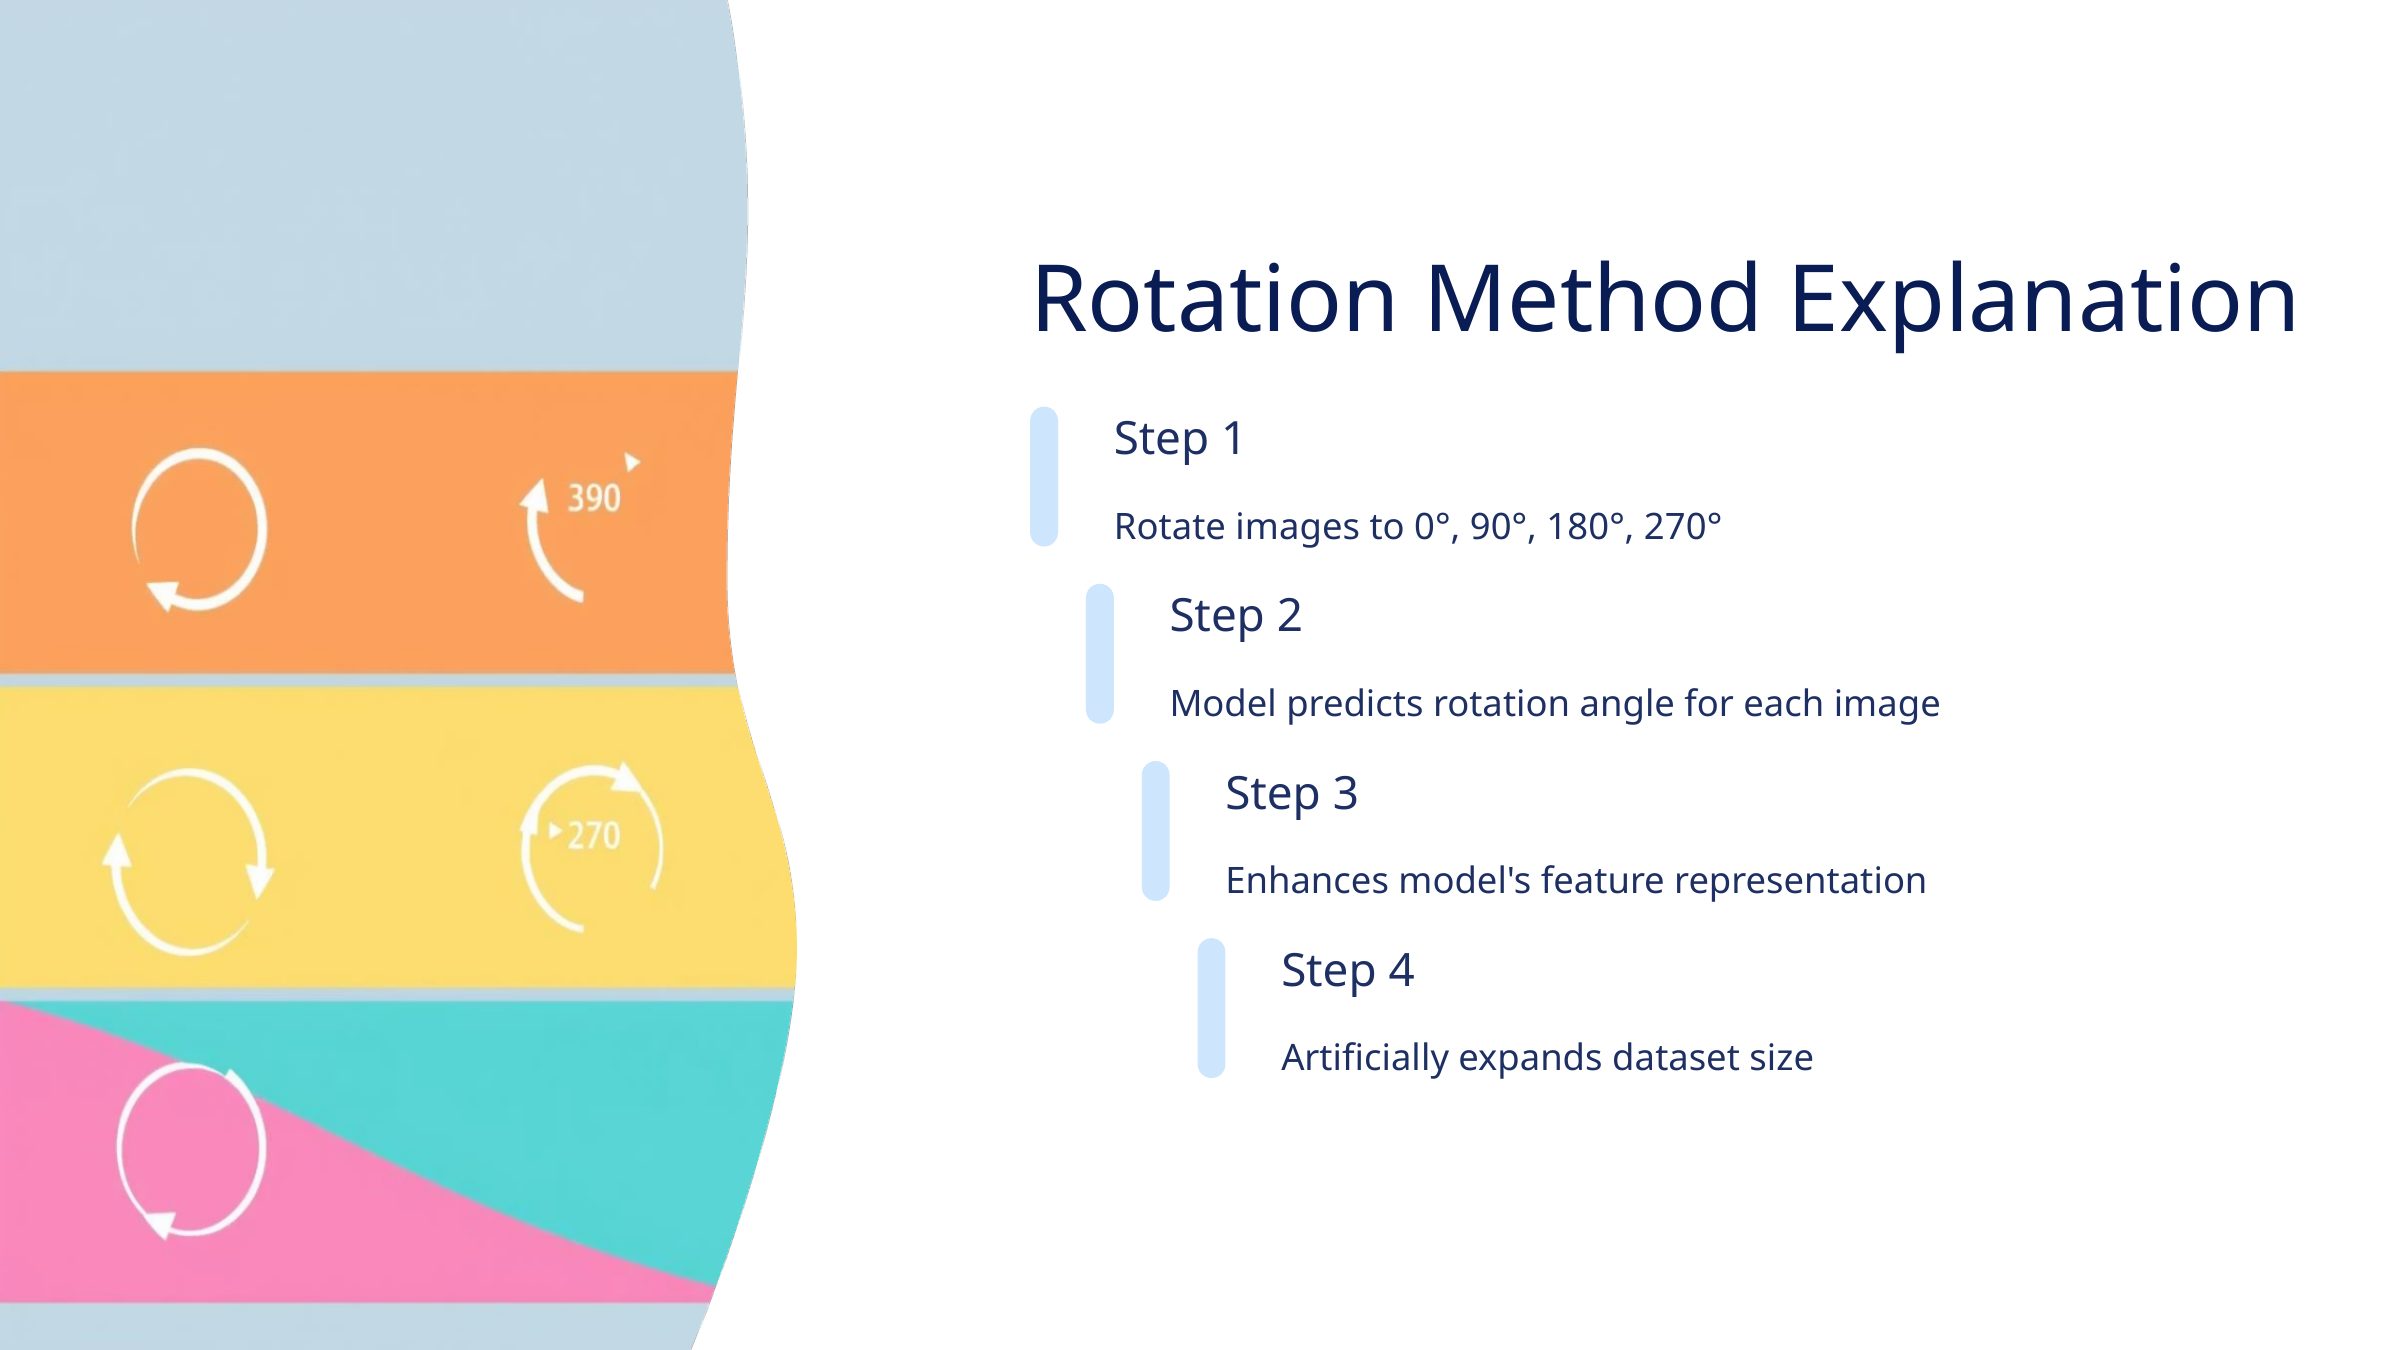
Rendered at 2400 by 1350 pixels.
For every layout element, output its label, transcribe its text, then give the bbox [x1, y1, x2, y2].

text_box Model predicts rotation angle for each image [1169, 664, 2270, 724]
text_box [1030, 406, 1059, 547]
text_box Artificially expands dataset size [1281, 1018, 2270, 1079]
text_box [1141, 760, 1170, 901]
text_box Step 1 [1113, 406, 1579, 465]
text_box Rotation Method Explanation [1030, 234, 2317, 351]
text_box Rotate images to 0°, 90°, 180°, 270° [1113, 487, 2270, 547]
text_box Enhances model's feature representation [1225, 841, 2270, 901]
text_box Step 2 [1169, 583, 1635, 642]
text_box Step 3 [1225, 760, 1691, 820]
text_box [1085, 583, 1114, 724]
picture [0, 0, 797, 1350]
text_box [1197, 938, 1226, 1079]
text_box Step 4 [1281, 938, 1747, 997]
